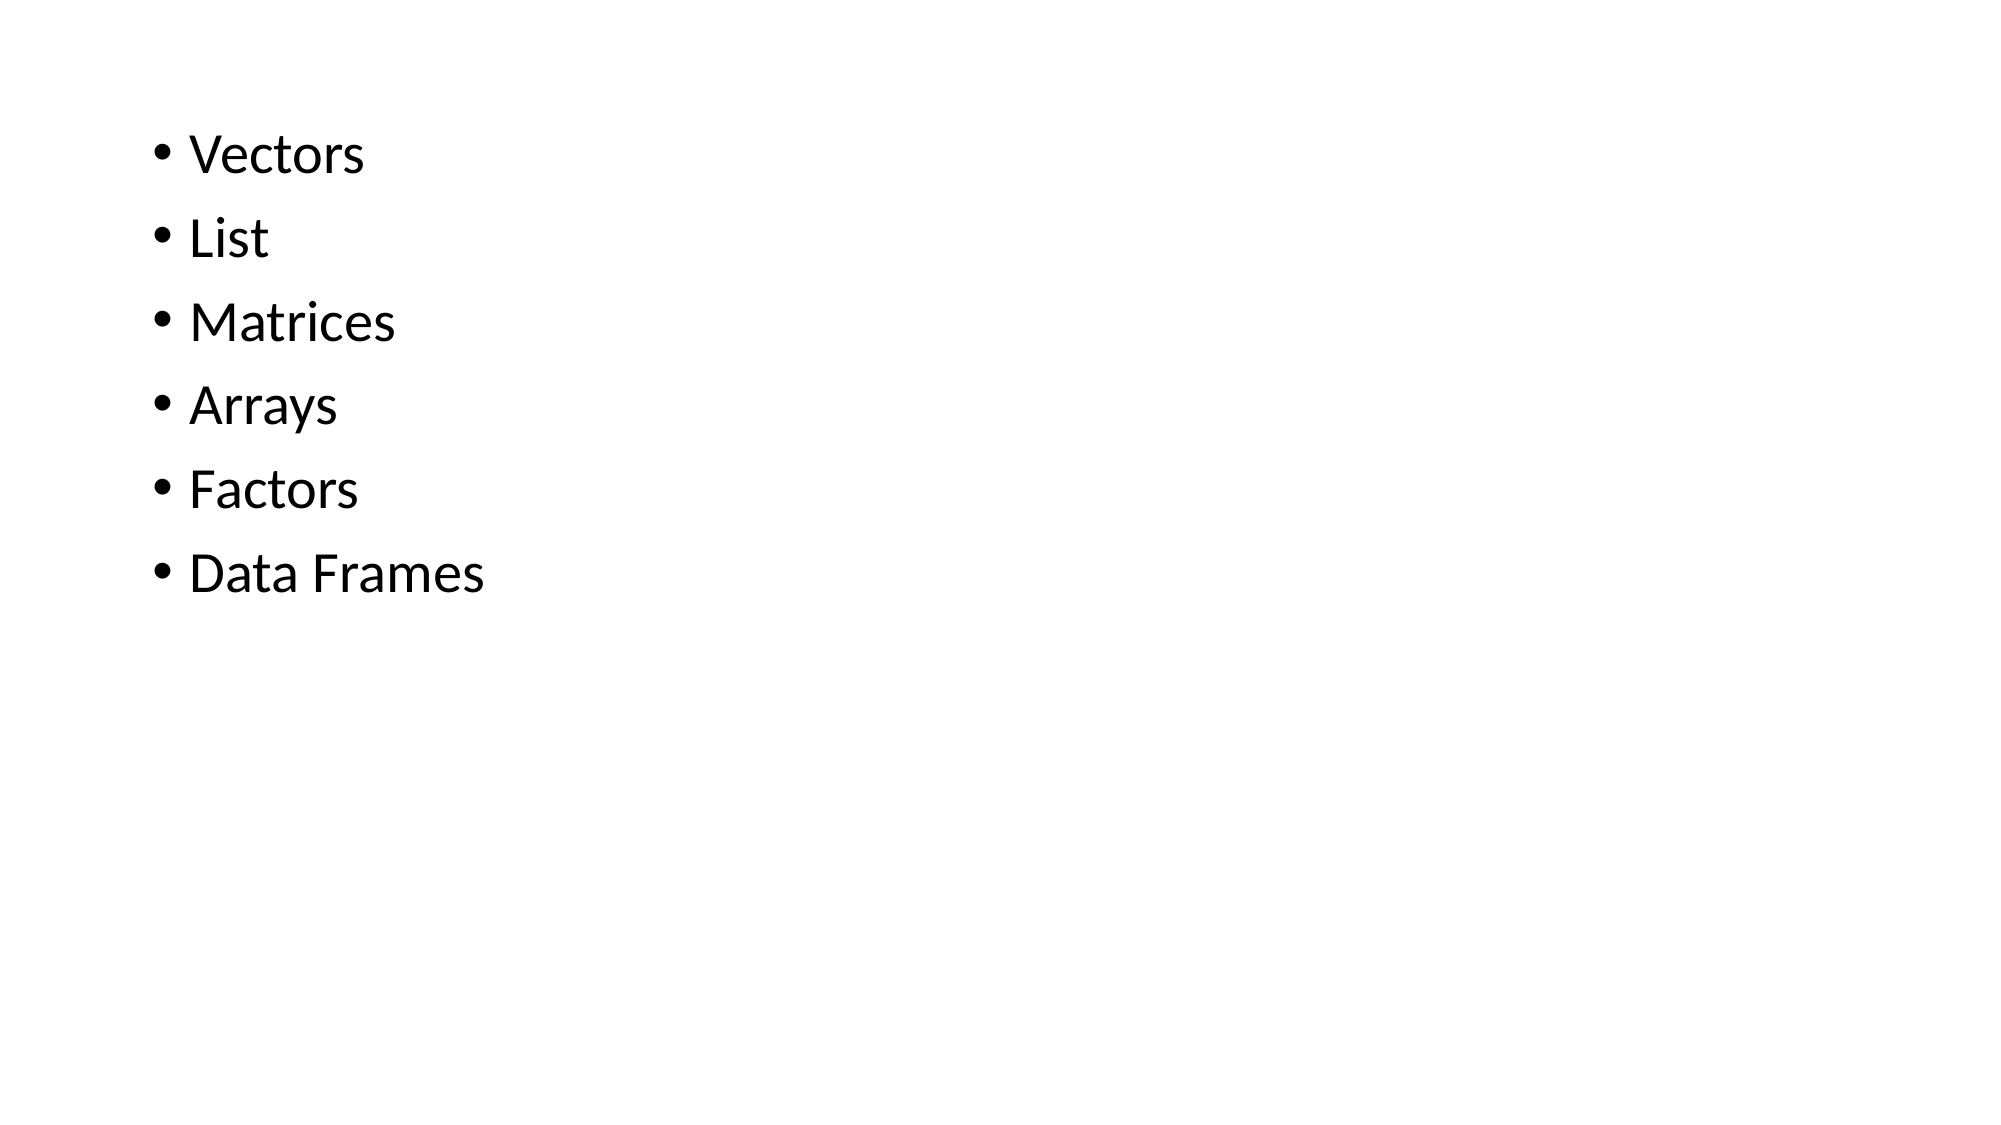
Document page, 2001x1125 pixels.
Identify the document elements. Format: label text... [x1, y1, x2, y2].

list Vectors List Matrices Arrays Factors Data Frames [137, 115, 1863, 830]
